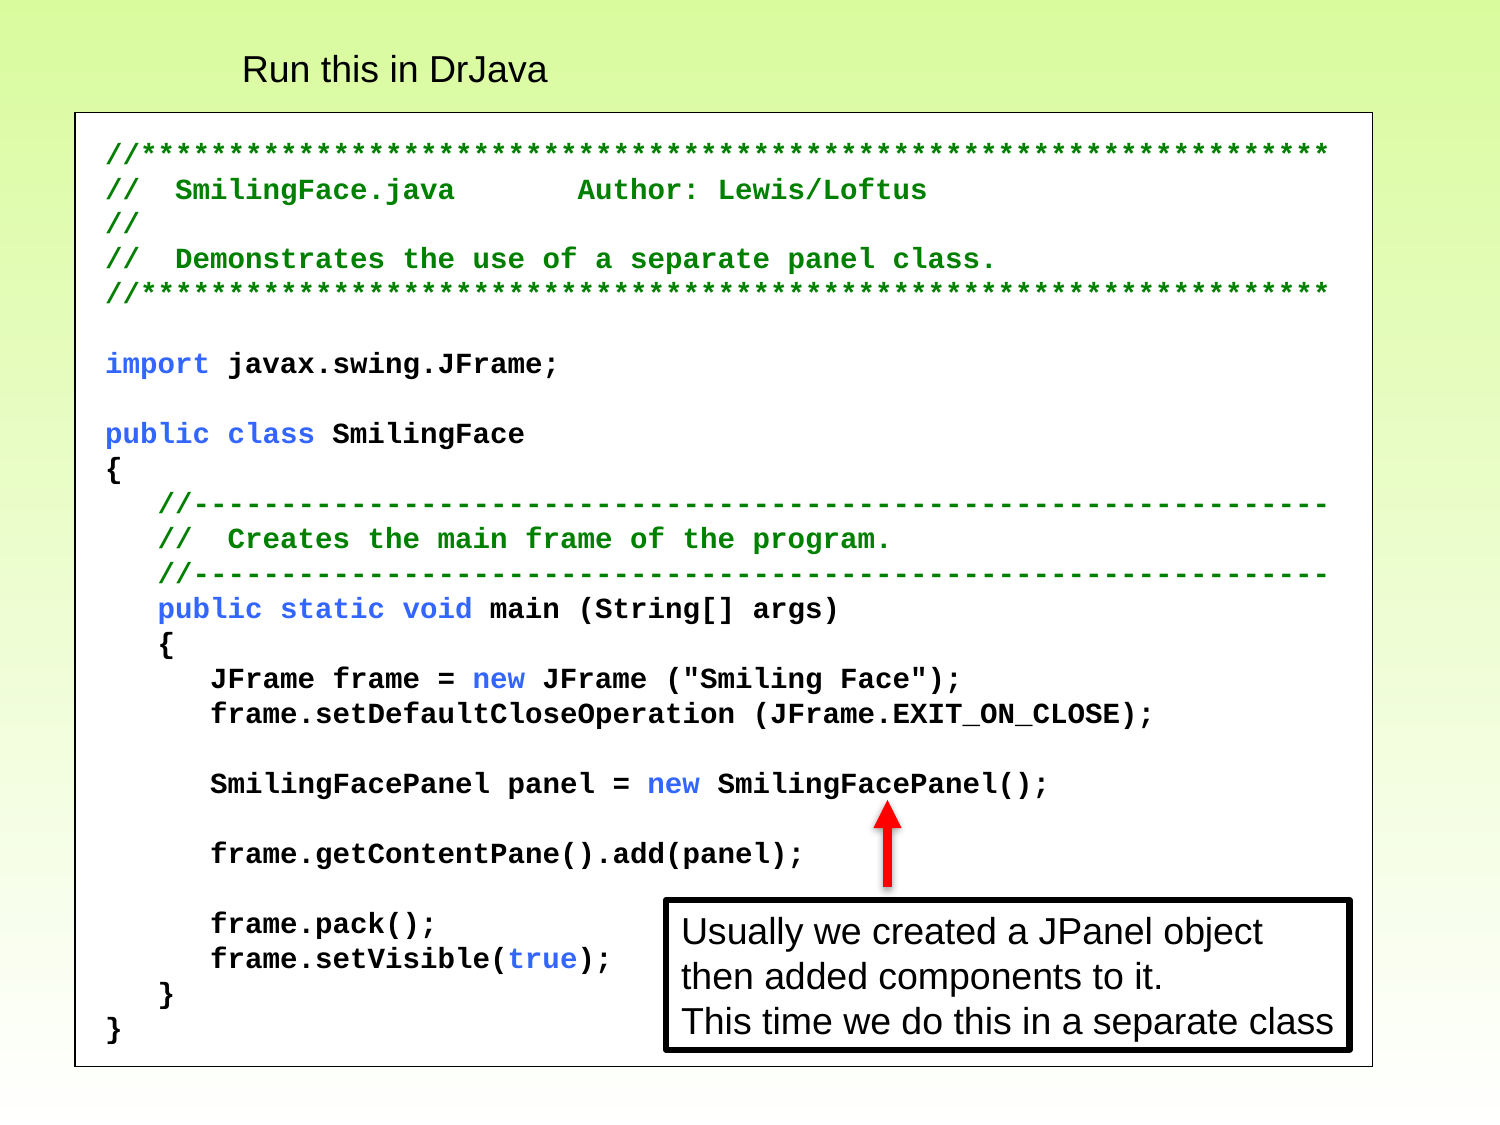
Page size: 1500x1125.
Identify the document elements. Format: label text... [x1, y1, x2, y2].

text_box Run this in DrJava [227, 37, 563, 98]
text_box //******************************************************************** // SmilingFace.java Author: Lewis/Loftus // // Demonstrates the use of a separate panel class. //******************************************************************** import javax.swing.JFrame; public class SmilingFace { //----------------------------------------------------------------- // Creates the main frame of the program. //----------------------------------------------------------------- public static void main (String[] args) { JFrame frame = new JFrame ("Smiling Face"); frame.setDefaultCloseOperation (JFrame.EXIT_ON_CLOSE); SmilingFacePanel panel = new SmilingFacePanel(); frame.getContentPane().add(panel); frame.pack(); frame.setVisible(true); } } [74, 112, 1373, 1067]
text_box Usually we created a JPanel object then added components to it. This time we do this in a separate class [666, 899, 1350, 1050]
